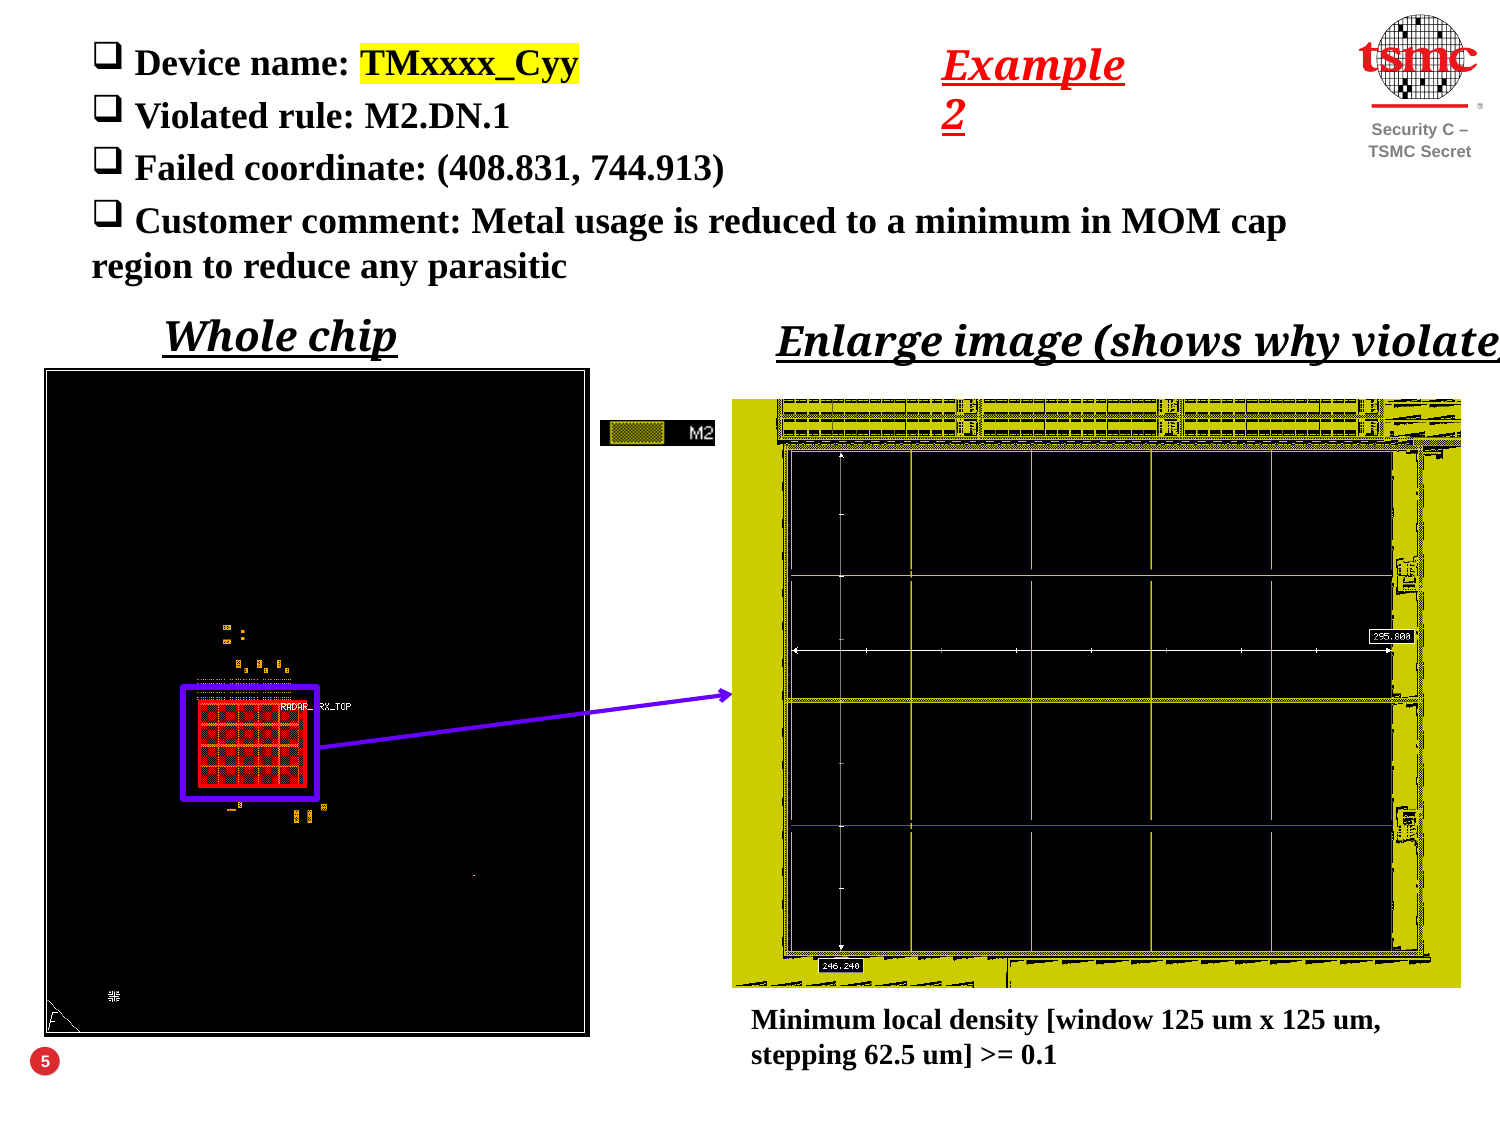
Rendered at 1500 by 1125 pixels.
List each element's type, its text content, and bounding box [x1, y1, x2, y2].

text_box Enlarge image (shows why violate) [761, 307, 1500, 373]
picture [43, 367, 590, 1037]
text_box Example 2 [927, 30, 1164, 146]
picture [732, 399, 1461, 989]
picture [600, 420, 715, 446]
text_box Device name: TMxxxx_Cyy Violated rule: M2.DN.1 Failed coordinate: (408.831, 744.913) Customer comment: Metal usage is reduced to a minimum in MOM cap region to reduce any parasitic [76, 30, 1341, 294]
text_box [316, 693, 727, 749]
text_box Whole chip [147, 302, 951, 368]
text_box Minimum local density [window 125 um x 125 um, stepping 62.5 um] >= 0.1 [736, 993, 1487, 1078]
picture [1352, 9, 1490, 114]
